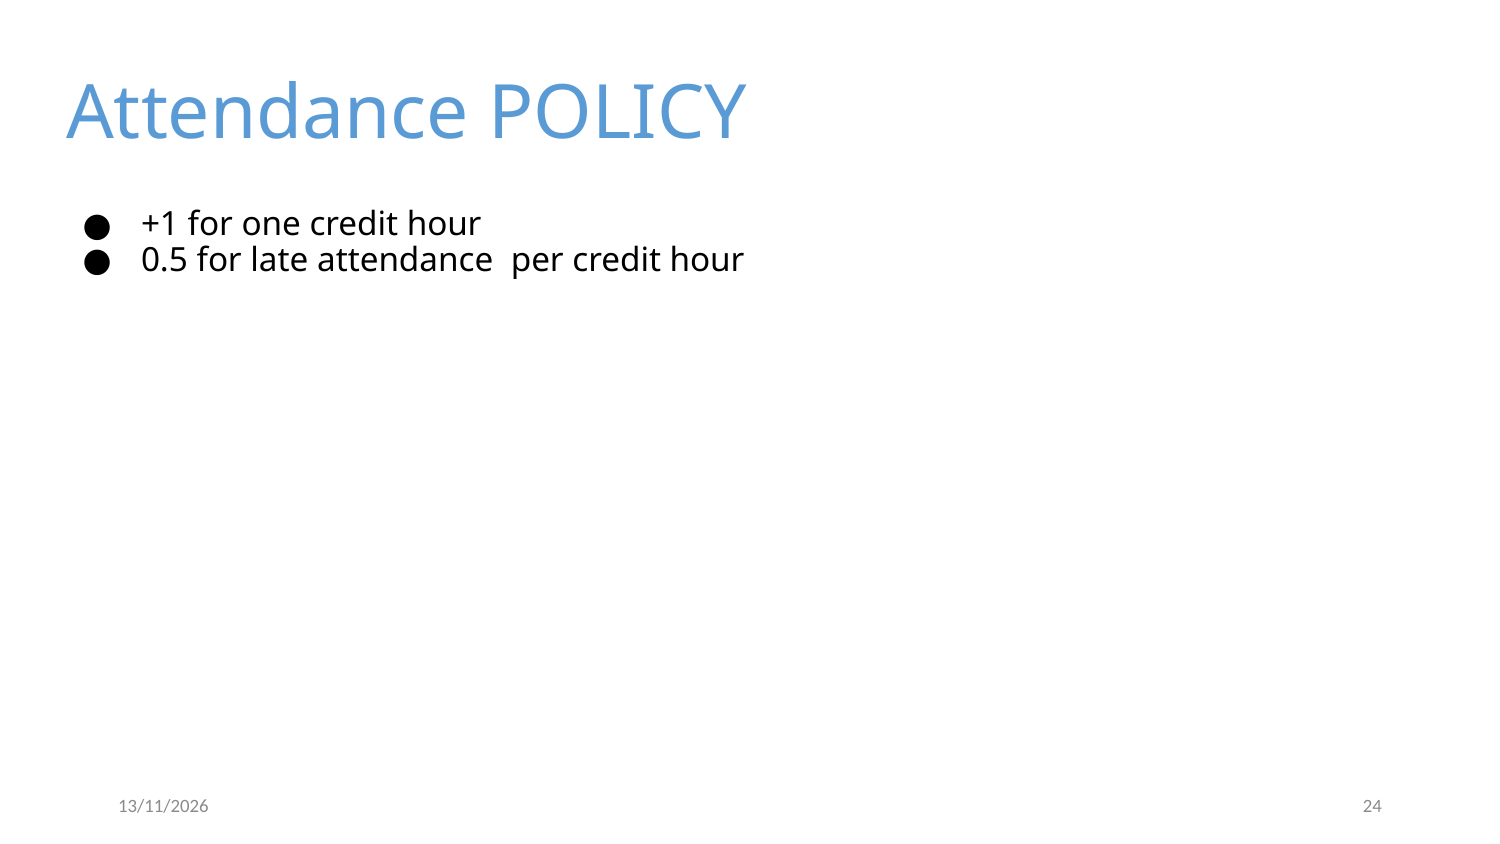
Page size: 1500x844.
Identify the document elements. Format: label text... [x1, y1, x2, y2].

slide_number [103, 782, 441, 827]
subtitle +1 for one credit hour 0.5 for late attendance per credit hour [51, 192, 1424, 773]
slide_number 24 [1059, 782, 1397, 827]
title Attendance POLICY [51, 60, 1449, 167]
